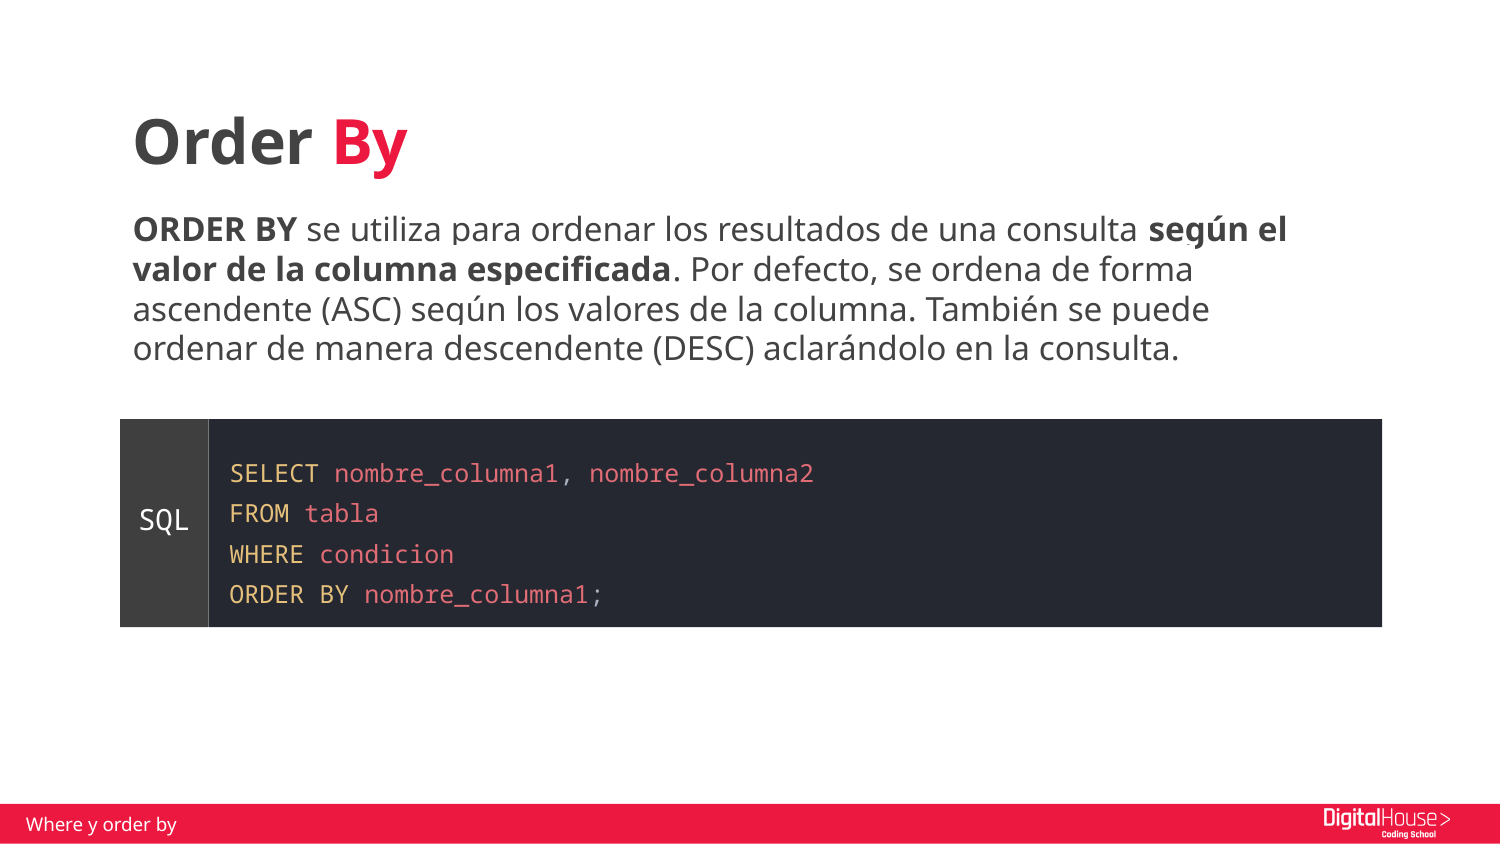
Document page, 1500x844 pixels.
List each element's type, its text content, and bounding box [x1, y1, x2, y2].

text_box Order By [117, 90, 1383, 193]
text_box ORDER BY se utiliza para ordenar los resultados de una consulta según el valor de la columna especificada. Por defecto, se ordena de forma ascendente (ASC) según los valores de la columna. También se puede ordenar de manera descendente (DESC) aclarándolo en la consulta. [117, 193, 1324, 304]
picture [1324, 808, 1450, 839]
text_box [119, 418, 1383, 628]
